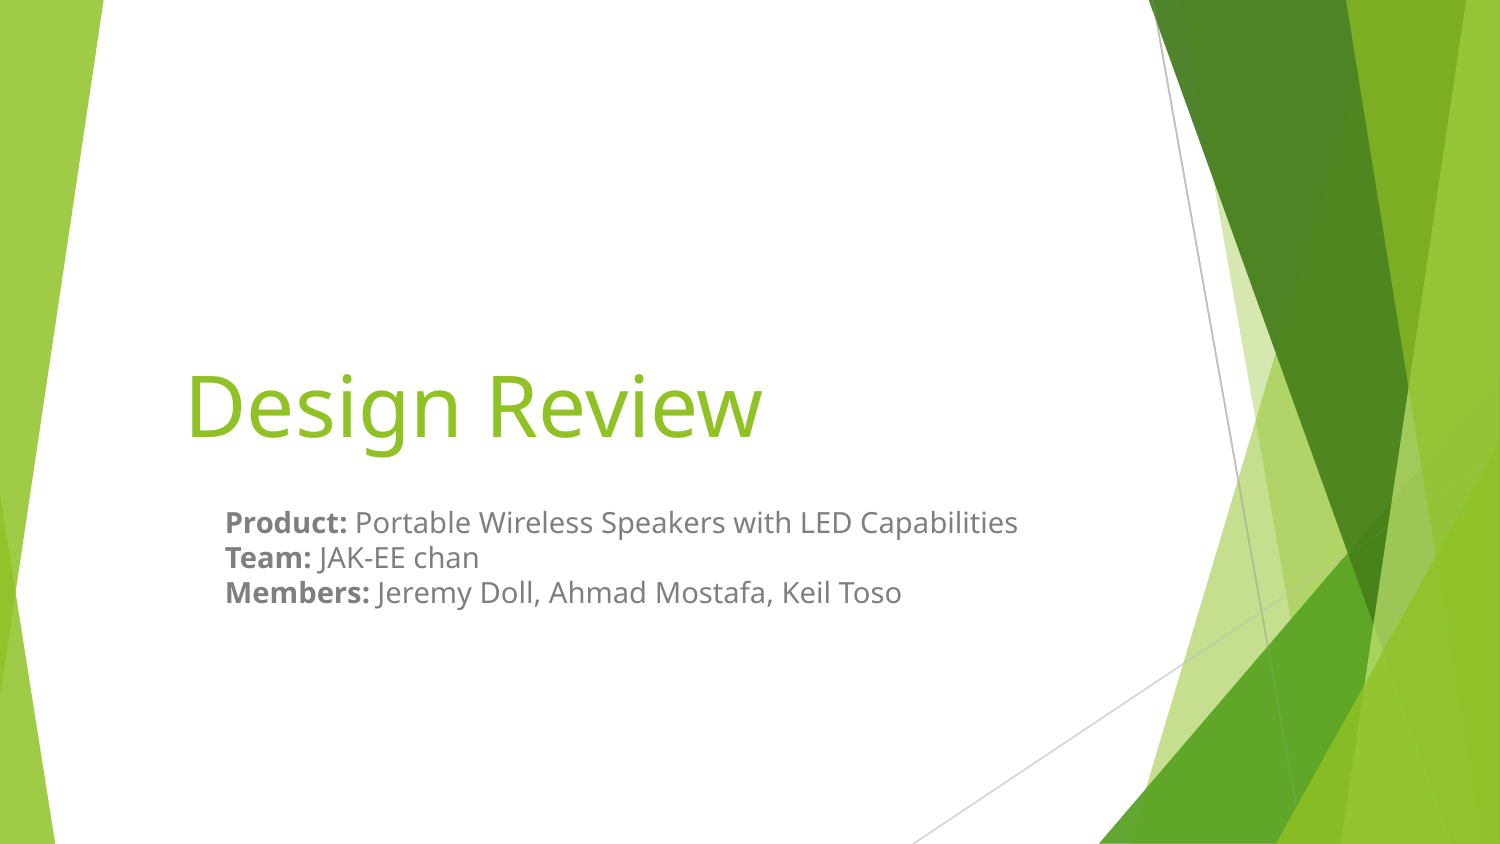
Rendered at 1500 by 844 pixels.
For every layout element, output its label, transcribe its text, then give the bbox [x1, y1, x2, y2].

title Design Review [0, 257, 776, 460]
subtitle Product: Portable Wireless Speakers with LED Capabilities Team: JAK-EE chan Members: Jeremy Doll, Ahmad Mostafa, Keil Toso [213, 498, 1170, 634]
